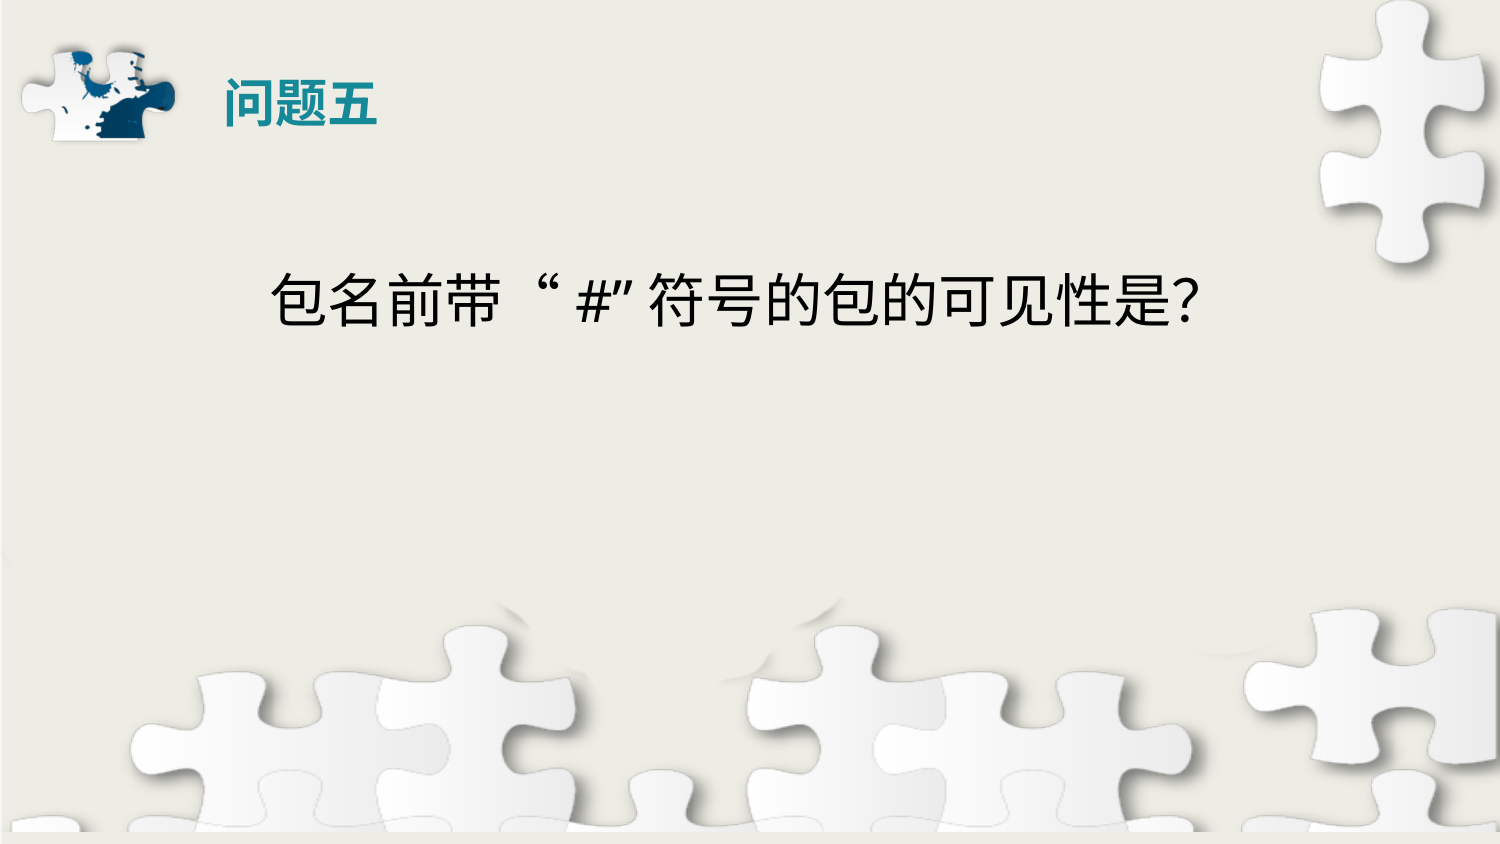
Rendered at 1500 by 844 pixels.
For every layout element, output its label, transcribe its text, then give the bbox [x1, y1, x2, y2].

text_box 问题五 [159, 75, 443, 141]
text_box 包名前带“#”符号的包的可见性是？ [254, 256, 1245, 342]
picture [0, 0, 1500, 844]
